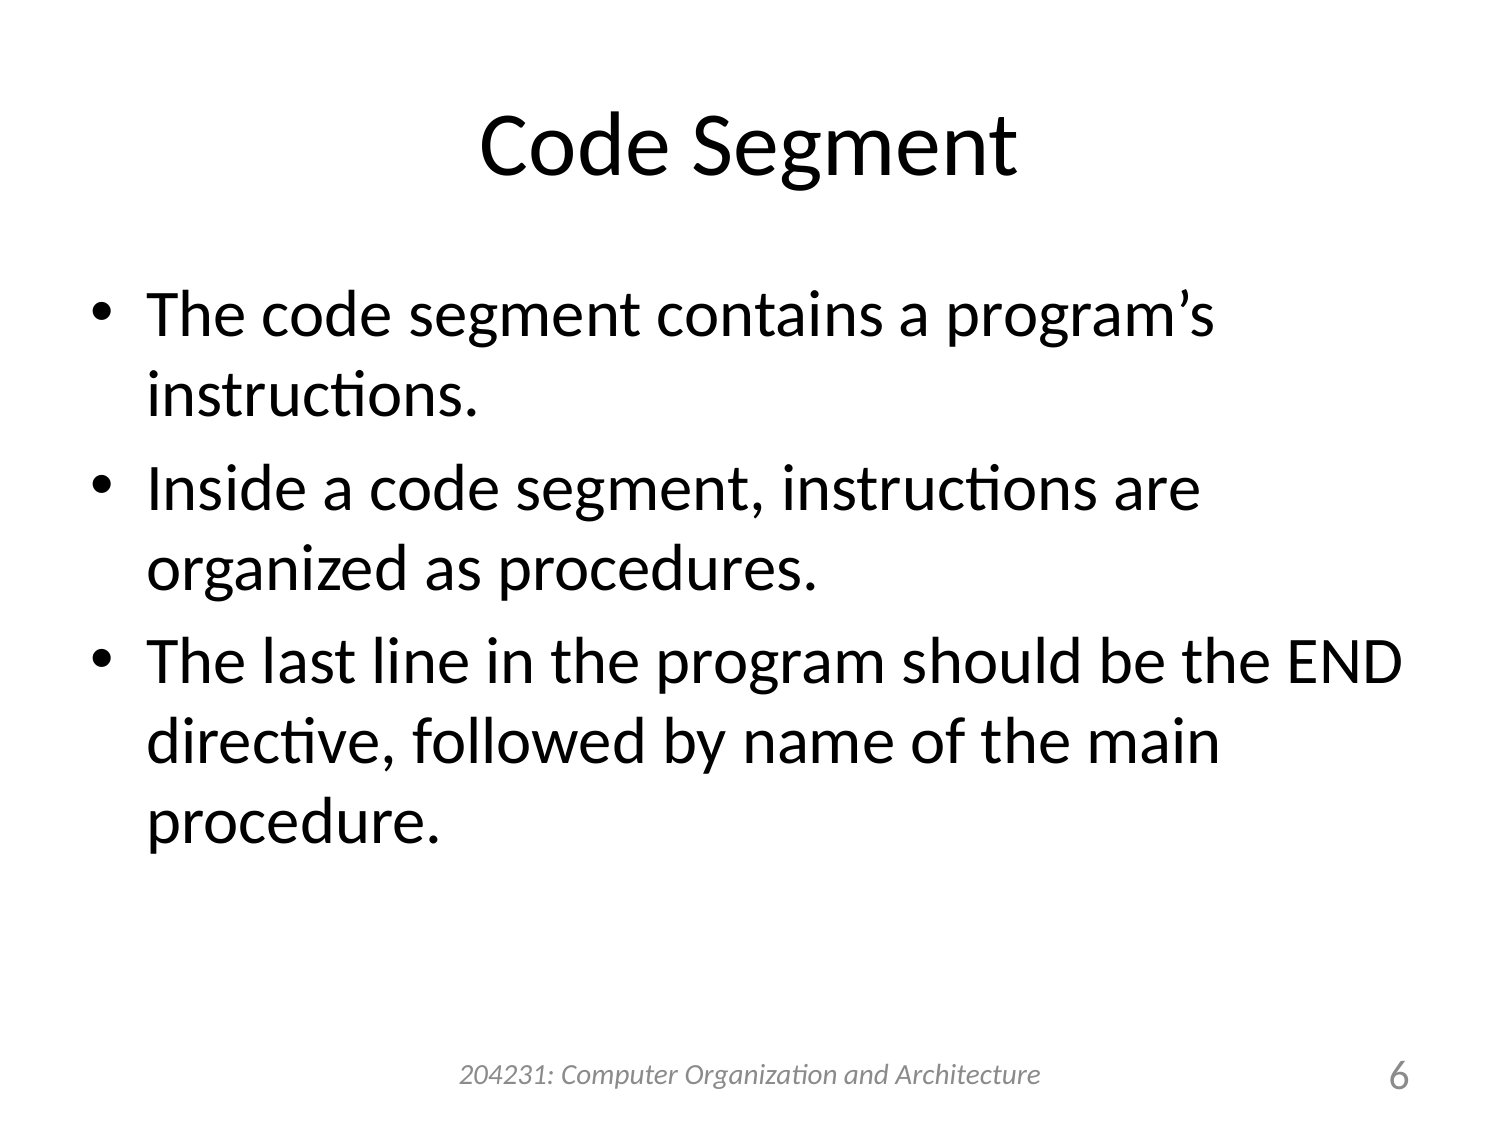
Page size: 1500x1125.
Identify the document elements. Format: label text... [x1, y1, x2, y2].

list The code segment contains a program’s instructions. Inside a code segment, instructions are organized as procedures. The last line in the program should be the END directive, followed by name of the main procedure. [75, 262, 1425, 1005]
slide_number 6 [1074, 1042, 1425, 1103]
title Code Segment [75, 45, 1425, 233]
footer 204231: Computer Organization and Architecture [76, 1042, 1074, 1103]
